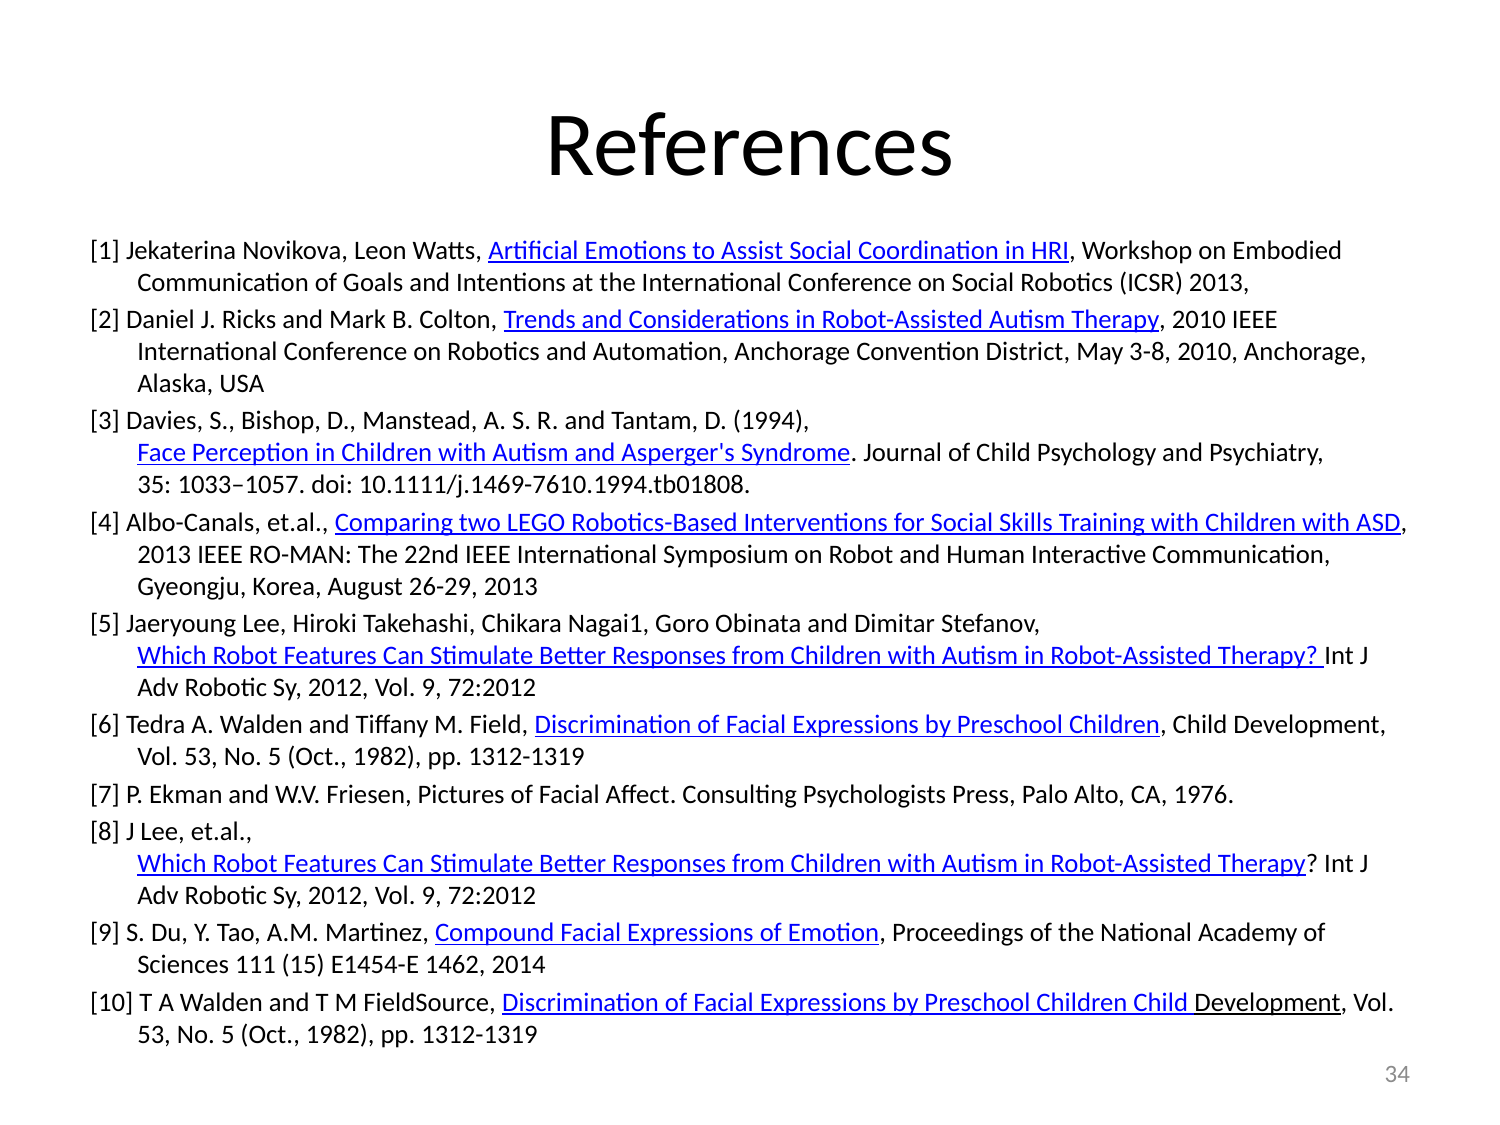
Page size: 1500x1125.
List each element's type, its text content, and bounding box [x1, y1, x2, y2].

title References [75, 45, 1425, 224]
slide_number 34 [1074, 1042, 1425, 1103]
list [1] Jekaterina Novikova, Leon Watts, Artificial Emotions to Assist Social Coordination in HRI, Workshop on Embodied Communication of Goals and Intentions at the International Conference on Social Robotics (ICSR) 2013, [2] Daniel J. Ricks and Mark B. Colton, Trends and Considerations in Robot-Assisted Autism Therapy, 2010 IEEE International Conference on Robotics and Automation, Anchorage Convention District, May 3-8, 2010, Anchorage, Alaska, USA [3] Davies, S., Bishop, D., Manstead, A. S. R. and Tantam, D. (1994), Face Perception in Children with Autism and Asperger's Syndrome. Journal of Child Psychology and Psychiatry, 35: 1033–1057. doi: 10.1111/j.1469-7610.1994.tb01808. [4] Albo-Canals, et.al., Comparing two LEGO Robotics-Based Interventions for Social Skills Training with Children with ASD, 2013 IEEE RO-MAN: The 22nd IEEE International Symposium on Robot and Human Interactive Communication, Gyeongju, Korea, August 26-29, 2013 [5] Jaeryoung Lee, Hiroki Takehashi, Chikara Nagai1, Goro Obinata and Dimitar Stefanov, Which Robot Features Can Stimulate Better Responses from Children with Autism in Robot-Assisted Therapy? Int J Adv Robotic Sy, 2012, Vol. 9, 72:2012 [6] Tedra A. Walden and Tiffany M. Field, Discrimination of Facial Expressions by Preschool Children, Child Development, Vol. 53, No. 5 (Oct., 1982), pp. 1312-1319 [7] P. Ekman and W.V. Friesen, Pictures of Facial Affect. Consulting Psychologists Press, Palo Alto, CA, 1976. [8] J Lee, et.al., Which Robot Features Can Stimulate Better Responses from Children with Autism in Robot-Assisted Therapy? Int J Adv Robotic Sy, 2012, Vol. 9, 72:2012 [9] S. Du, Y. Tao, A.M. Martinez, Compound Facial Expressions of Emotion, Proceedings of the National Academy of Sciences 111 (15) E1454-E 1462, 2014 [10] T A Walden and T M FieldSource, Discrimination of Facial Expressions by Preschool Children Child Development, Vol. 53, No. 5 (Oct., 1982), pp. 1312-1319 [75, 224, 1425, 1075]
